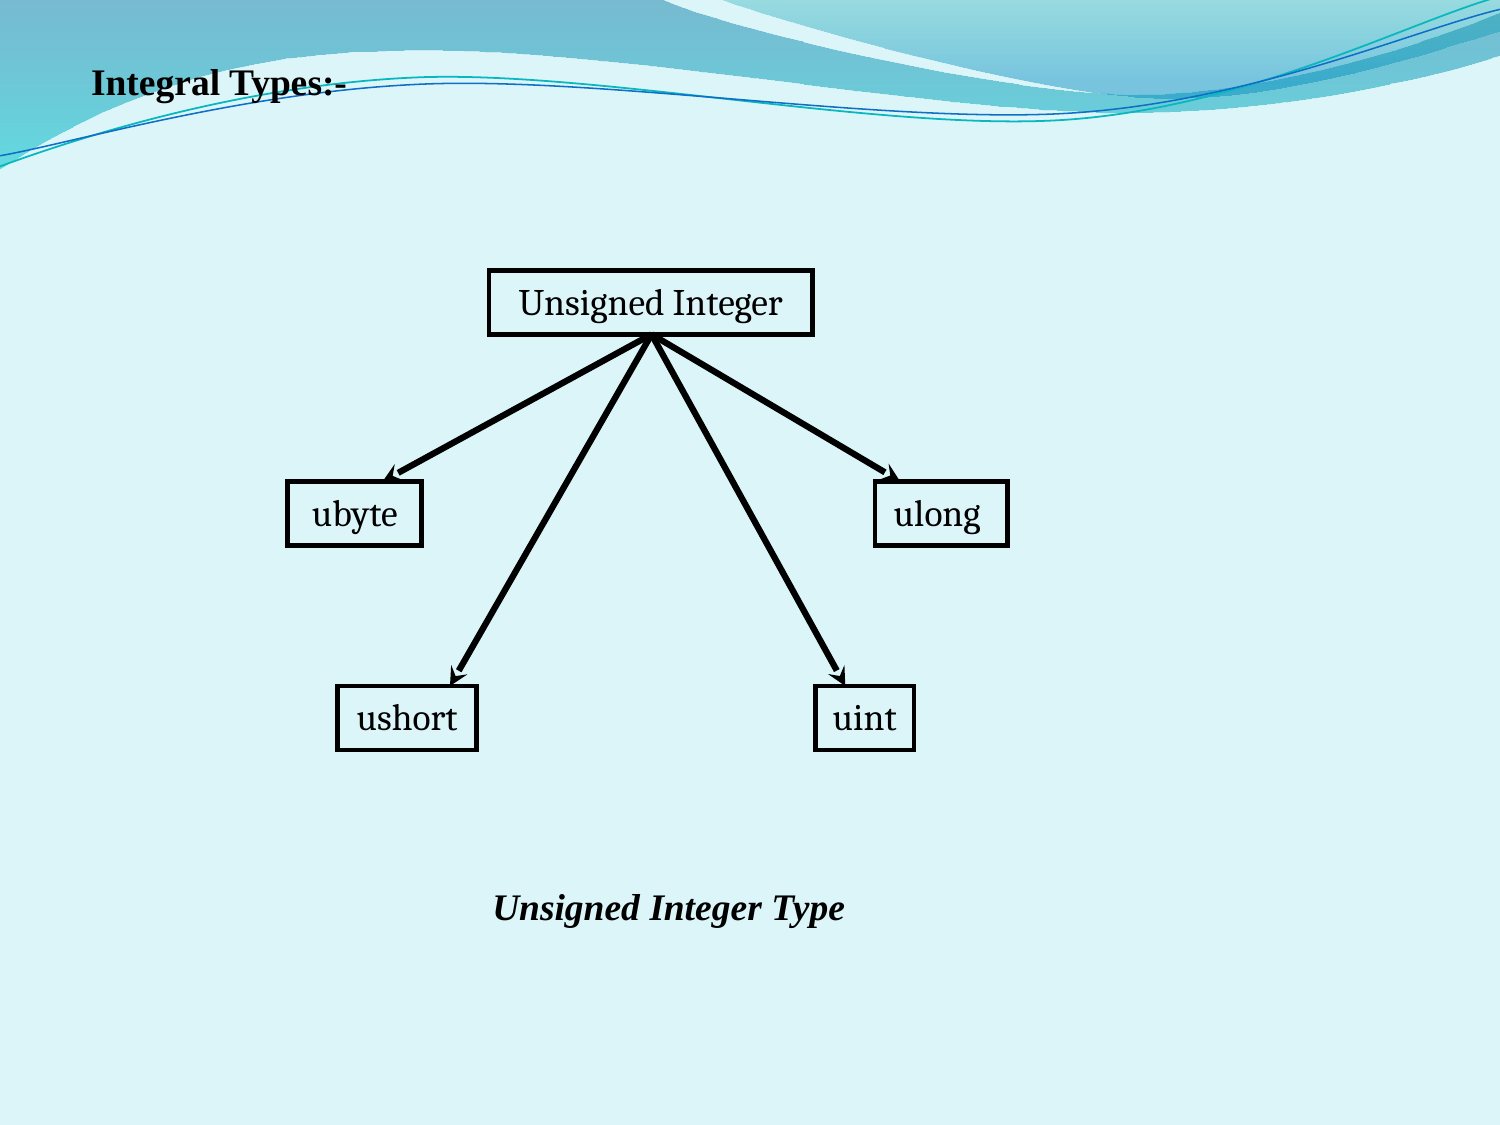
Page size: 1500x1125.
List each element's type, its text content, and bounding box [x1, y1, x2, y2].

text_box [287, 270, 1008, 751]
text_box Integral Types:- [76, 50, 363, 111]
text_box Unsigned Integer Type [474, 875, 863, 936]
